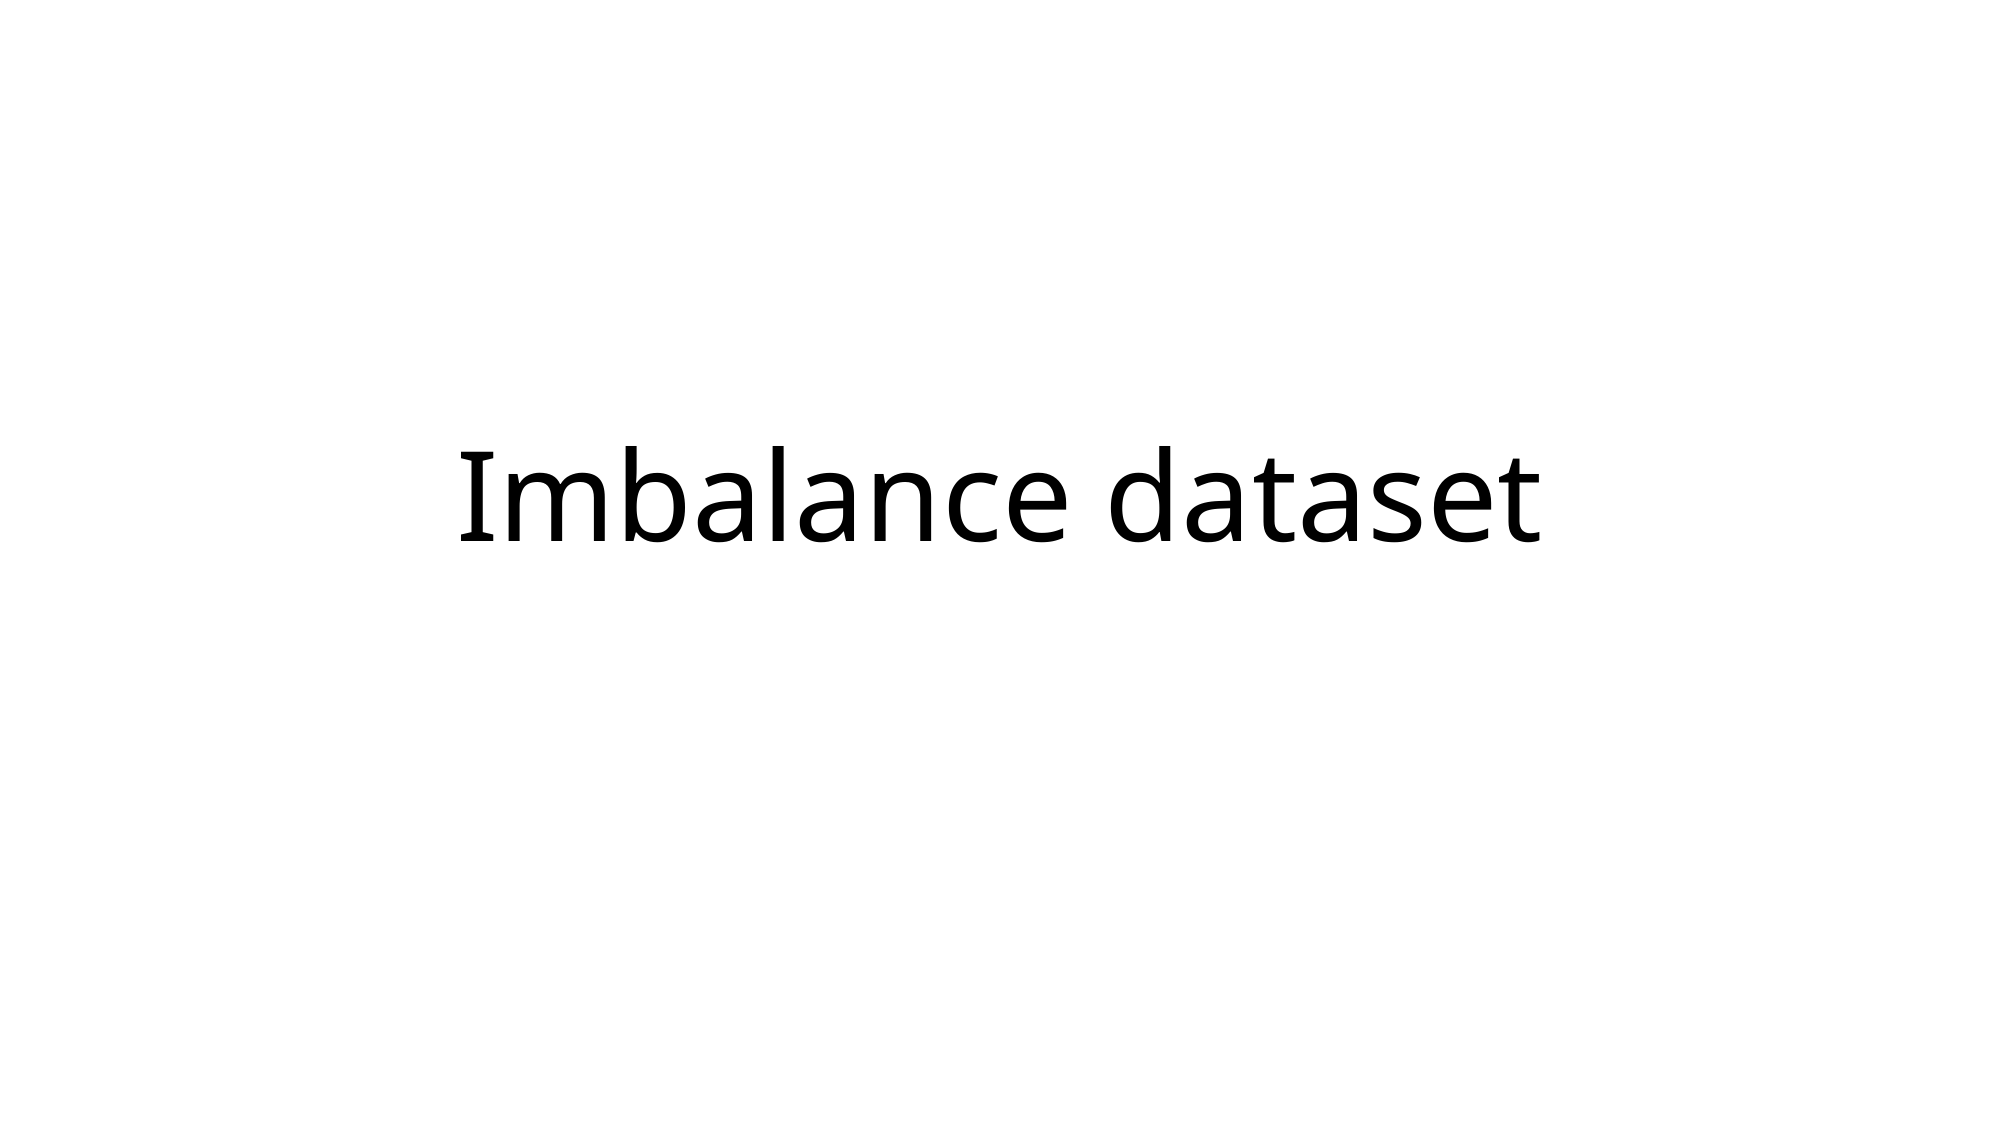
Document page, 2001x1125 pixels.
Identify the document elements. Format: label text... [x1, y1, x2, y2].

title Imbalance dataset [249, 184, 1750, 576]
